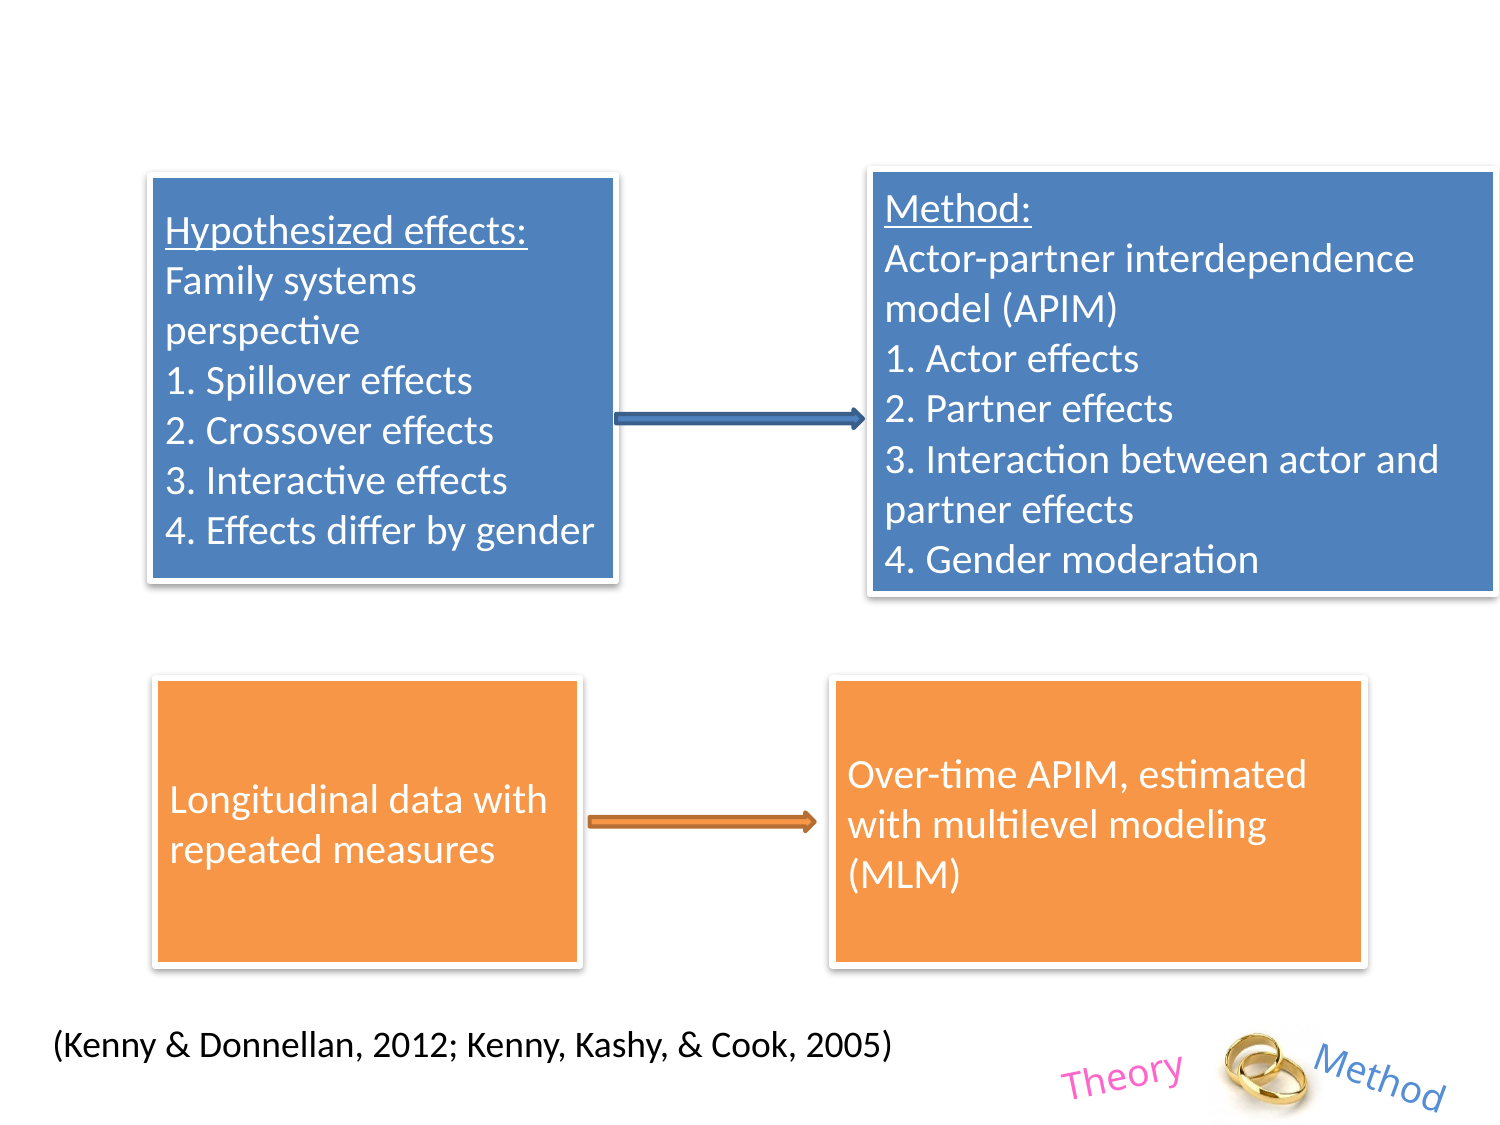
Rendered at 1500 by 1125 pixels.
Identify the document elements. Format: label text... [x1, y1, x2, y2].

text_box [154, 677, 1365, 966]
text_box (Kenny & Donnellan, 2012; Kenny, Kashy, & Cook, 2005) [37, 1012, 1063, 1073]
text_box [149, 168, 1497, 595]
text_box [1045, 1024, 1496, 1125]
